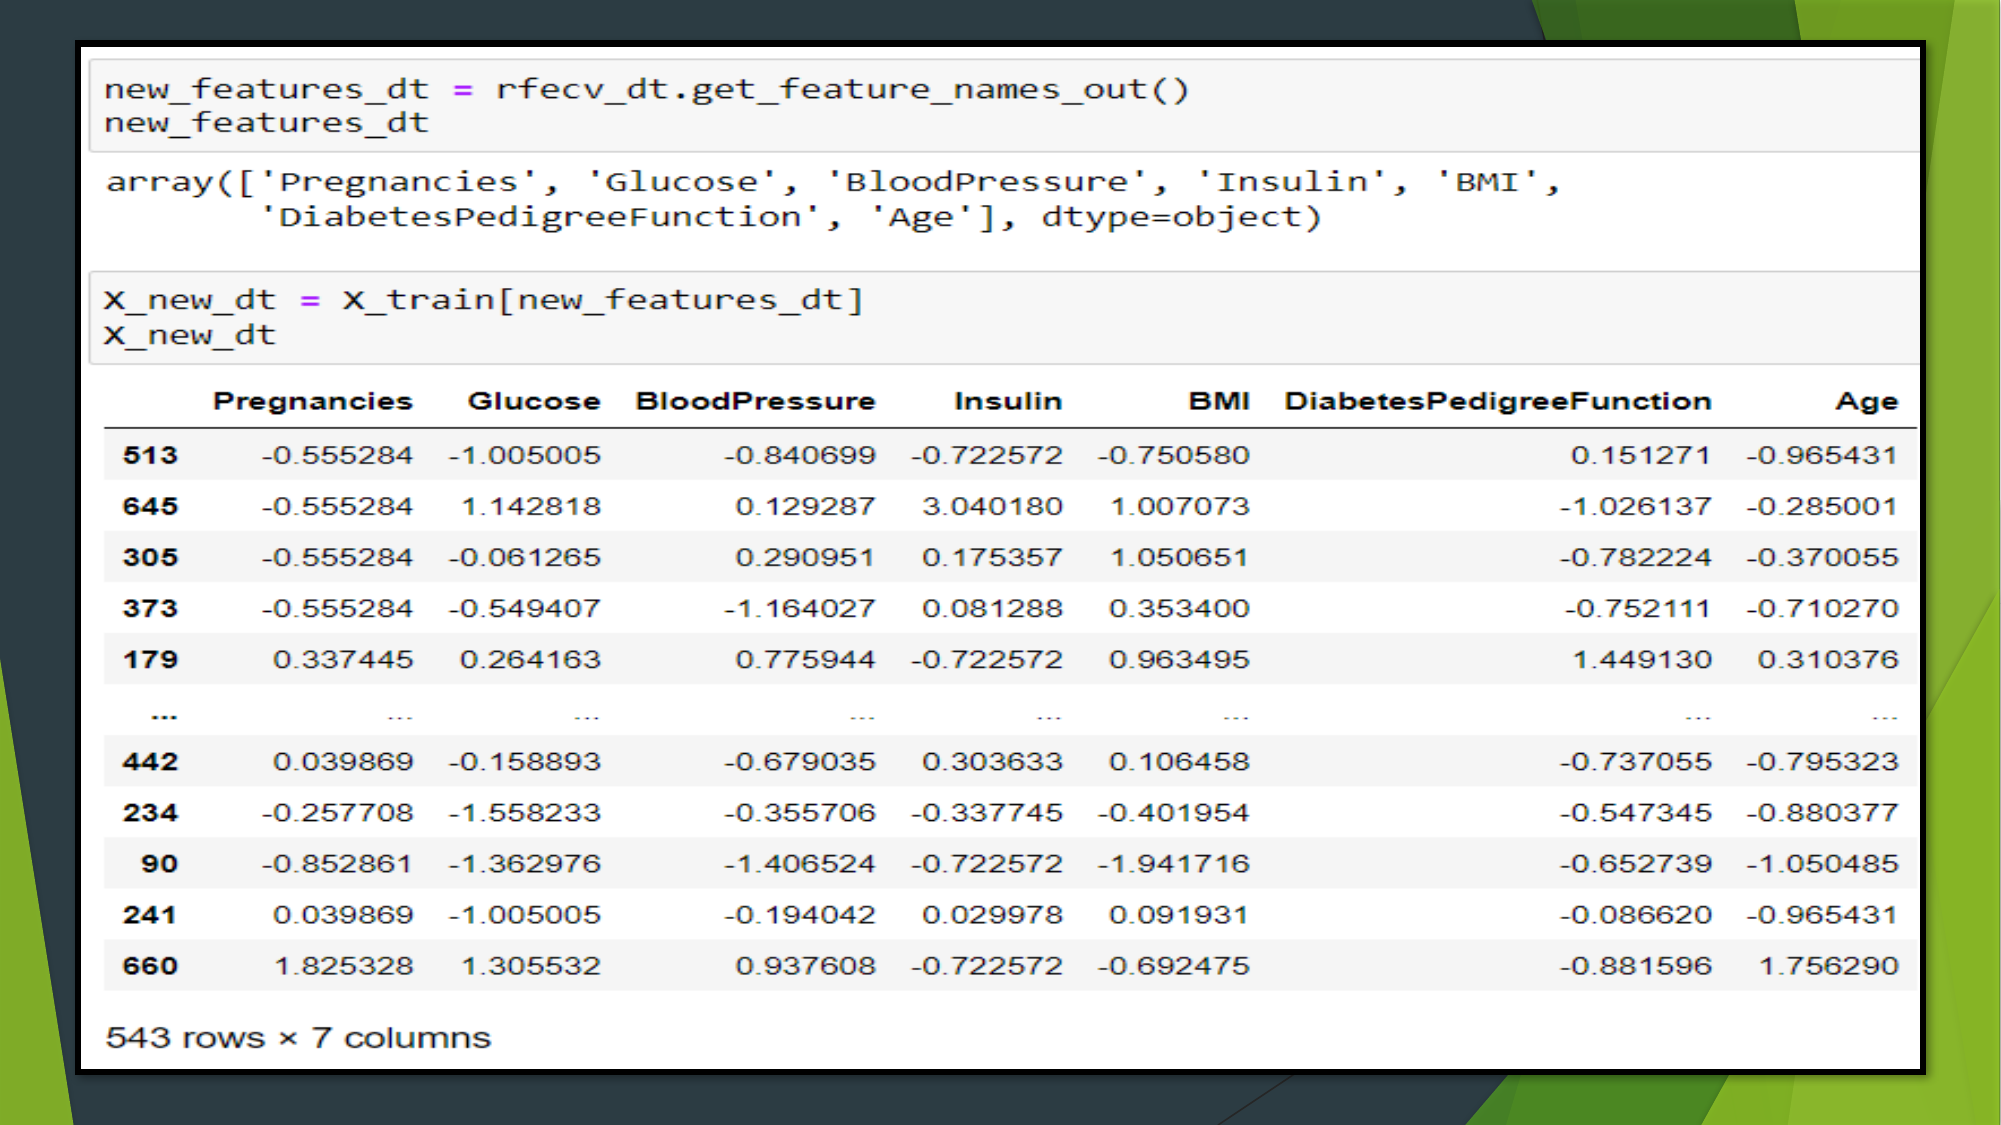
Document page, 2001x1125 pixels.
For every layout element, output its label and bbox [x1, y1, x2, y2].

picture [80, 46, 1921, 1070]
